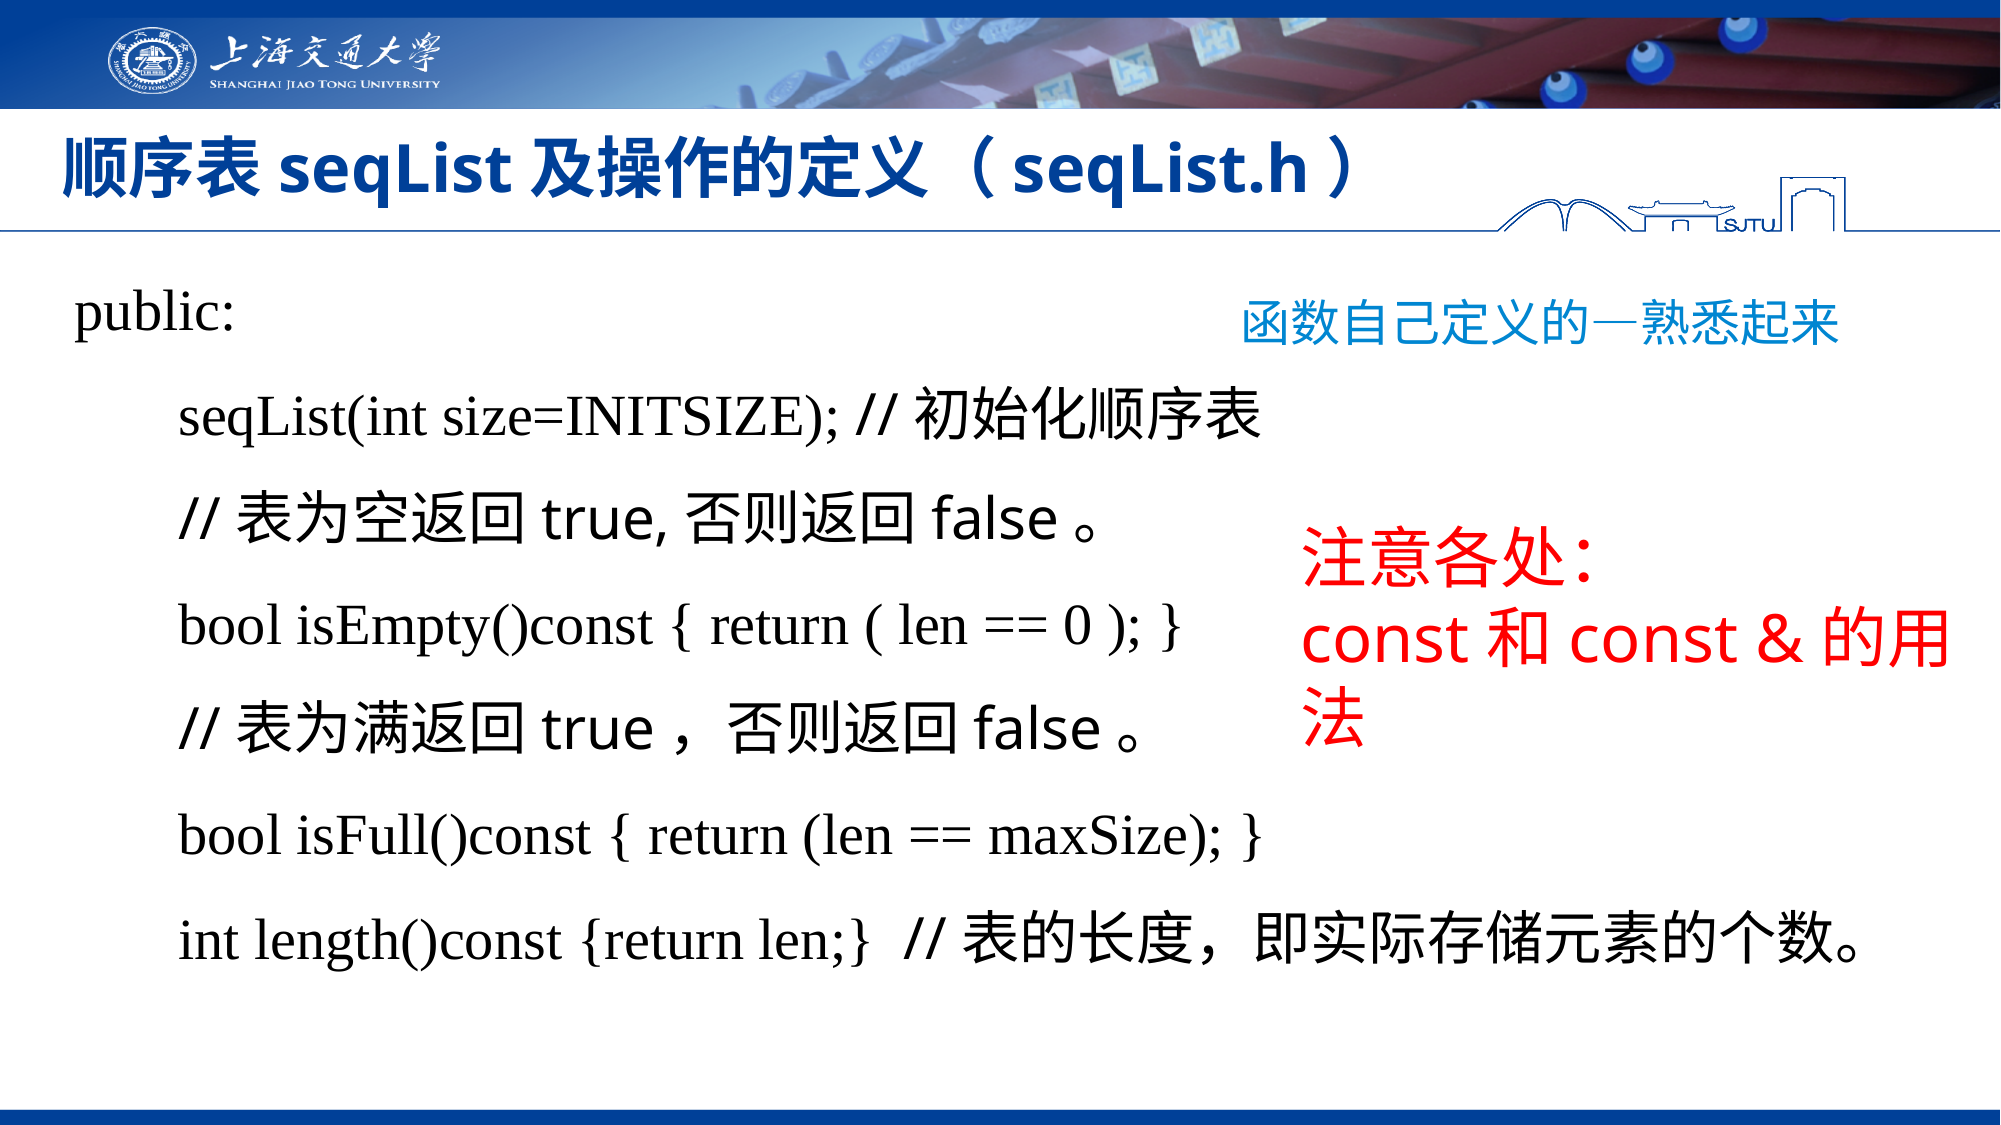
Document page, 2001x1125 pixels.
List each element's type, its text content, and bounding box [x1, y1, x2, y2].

text_box 注意各处： const和const &的用法 [1285, 508, 2000, 763]
picture [0, 0, 2001, 109]
title 顺序表seqList及操作的定义（seqList.h） [47, 123, 1879, 218]
list public: seqList(int size=INITSIZE); //初始化顺序表 //表为空返回true,否则返回false。 bool isEmpty()const { return ( len == 0 ); } //表为满返回true，否则返回false。 bool isFull()const { return (len == maxSize); } int length()const {return len;} //表的长度，即实际存储元素的个数。 [47, 250, 2000, 1081]
text_box 函数自己定义的—熟悉起来 [1225, 284, 1940, 360]
